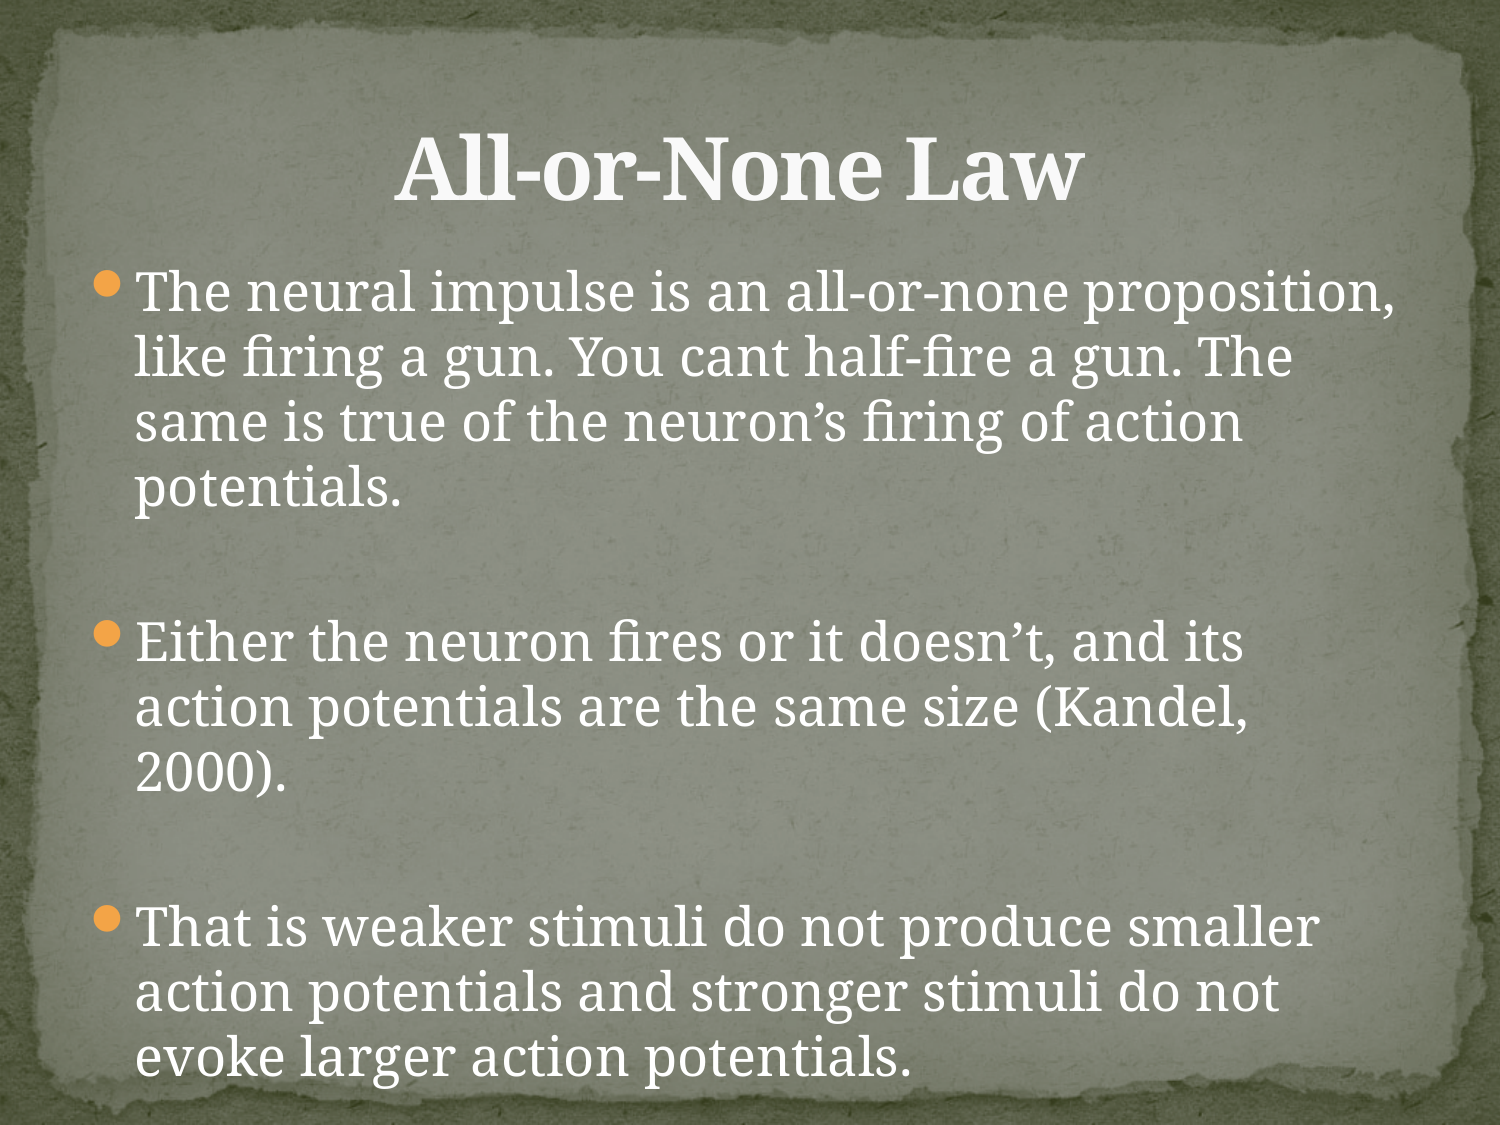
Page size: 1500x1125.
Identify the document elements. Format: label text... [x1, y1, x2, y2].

title All-or-None Law [74, 24, 1425, 225]
list The neural impulse is an all-or-none proposition, like firing a gun. You cant half-fire a gun. The same is true of the neuron’s firing of action potentials. Either the neuron fires or it doesn’t, and its action potentials are the same size (Kandel, 2000). That is weaker stimuli do not produce smaller action potentials and stronger stimuli do not evoke larger action potentials. [75, 249, 1425, 1000]
